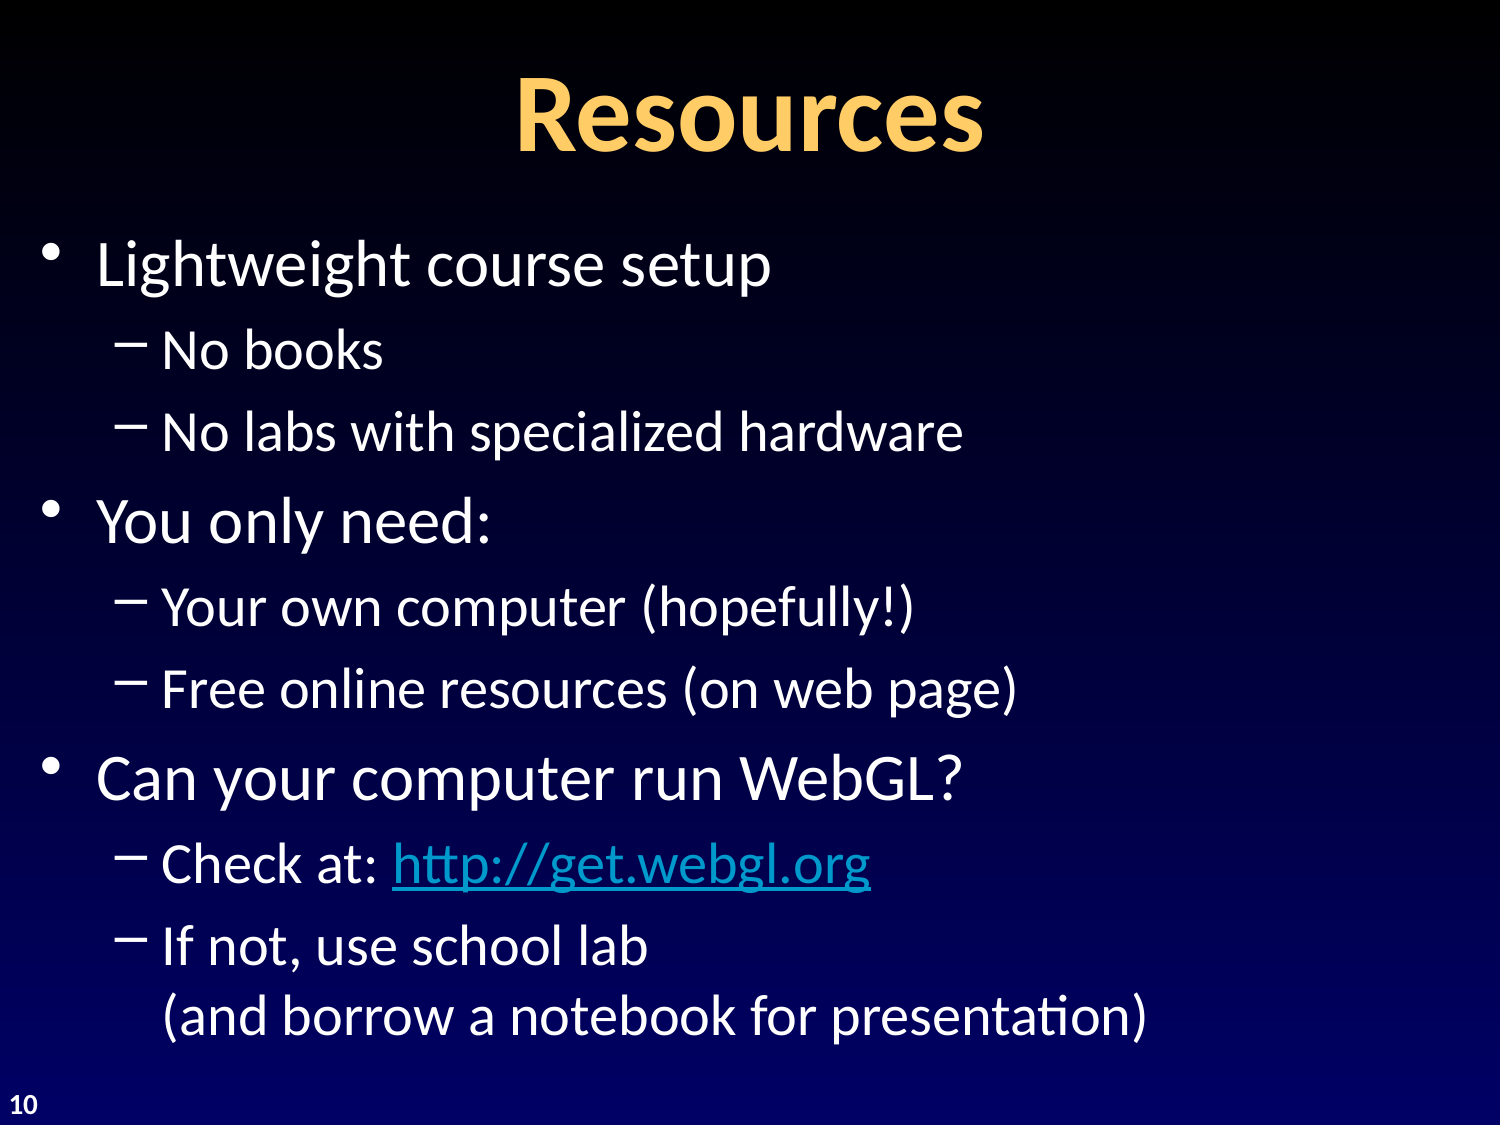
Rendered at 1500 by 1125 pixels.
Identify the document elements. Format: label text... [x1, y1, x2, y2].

title Resources [24, 24, 1475, 188]
slide_number 10 [0, 1078, 93, 1125]
list Lightweight course setup No books No labs with specialized hardware You only need: Your own computer (hopefully!) Free online resources (on web page) Can your computer run WebGL? Check at: http://get.webgl.org If not, use school lab (and borrow a notebook for presentation) [24, 212, 1475, 1055]
